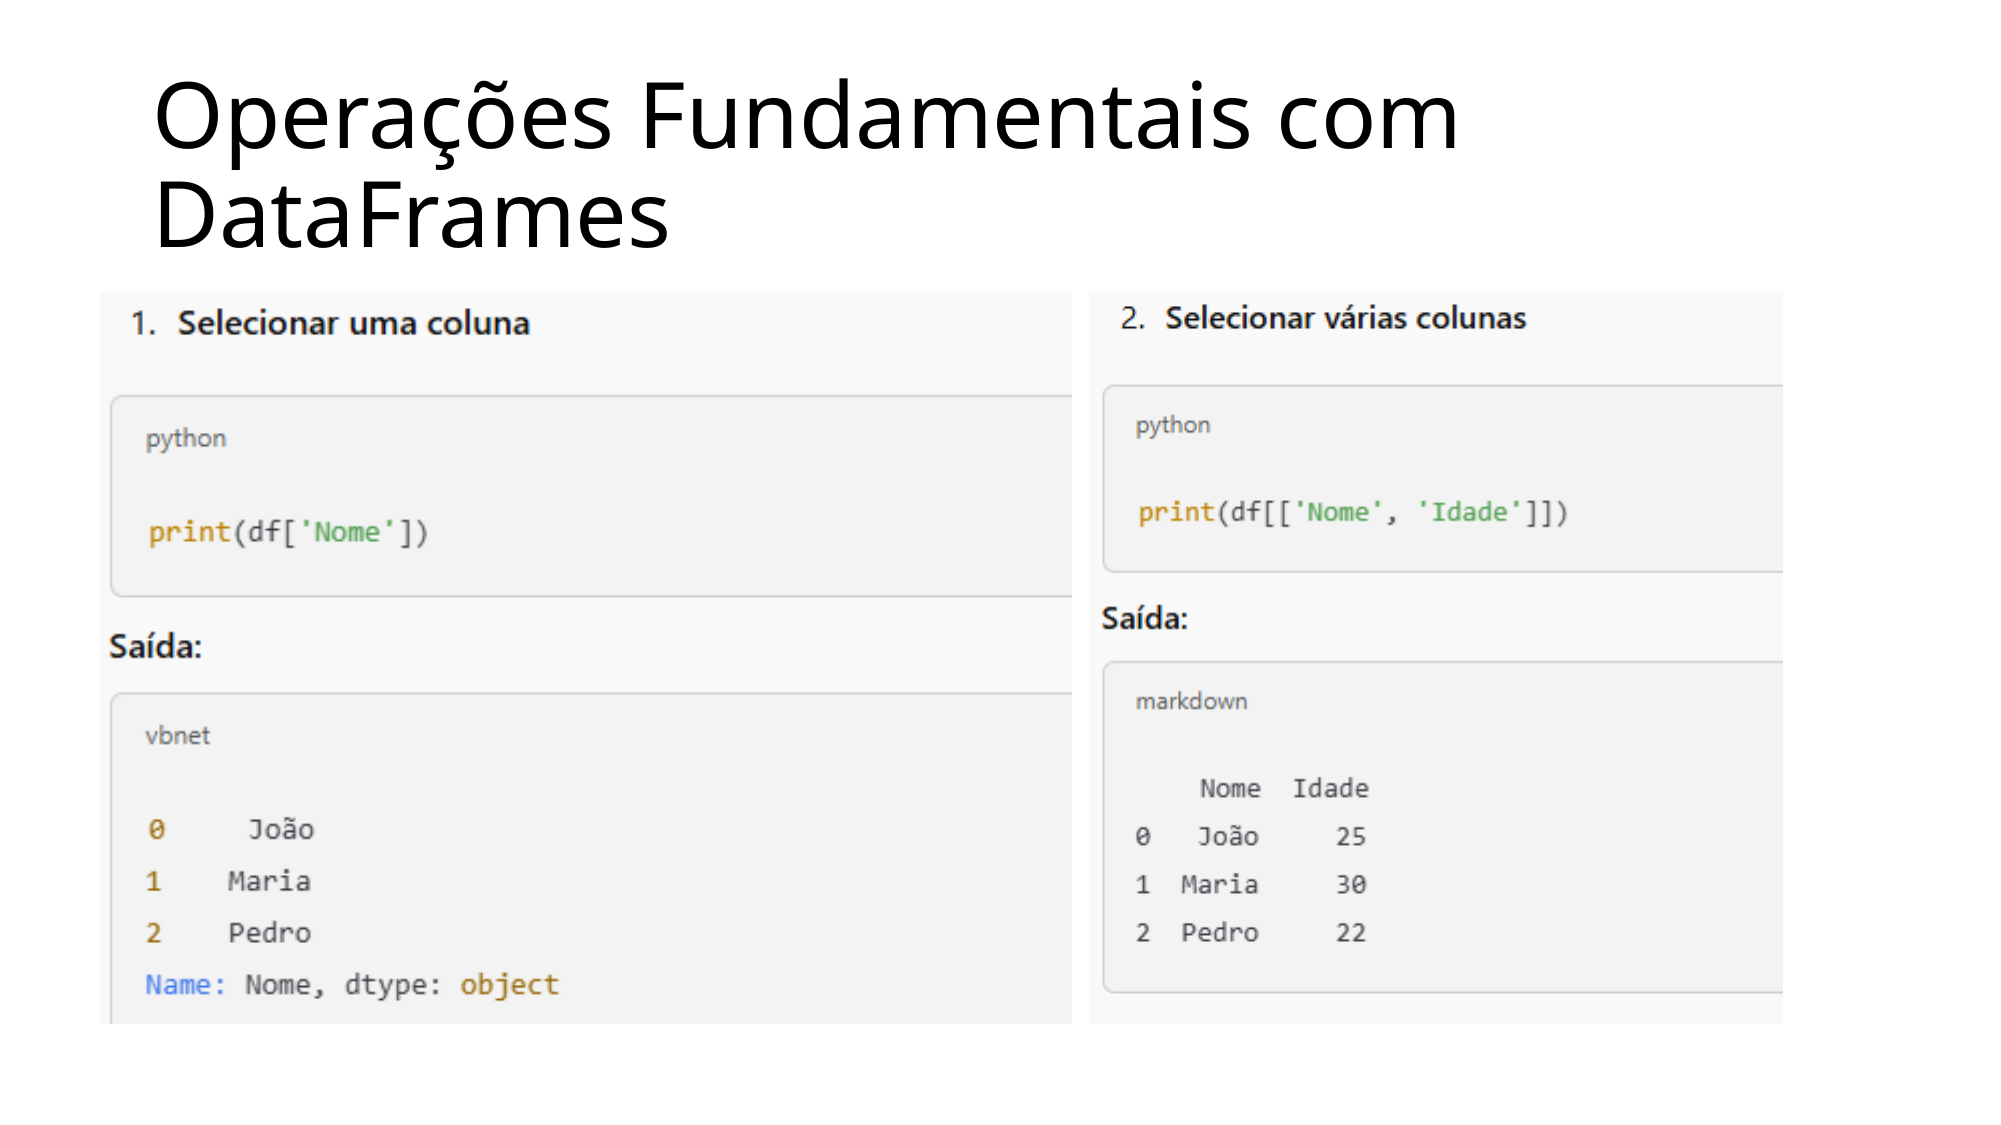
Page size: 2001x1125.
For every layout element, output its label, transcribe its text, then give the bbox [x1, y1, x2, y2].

picture [1089, 291, 1783, 1024]
title Operações Fundamentais com DataFrames [137, 59, 1863, 278]
picture [100, 291, 1072, 1024]
